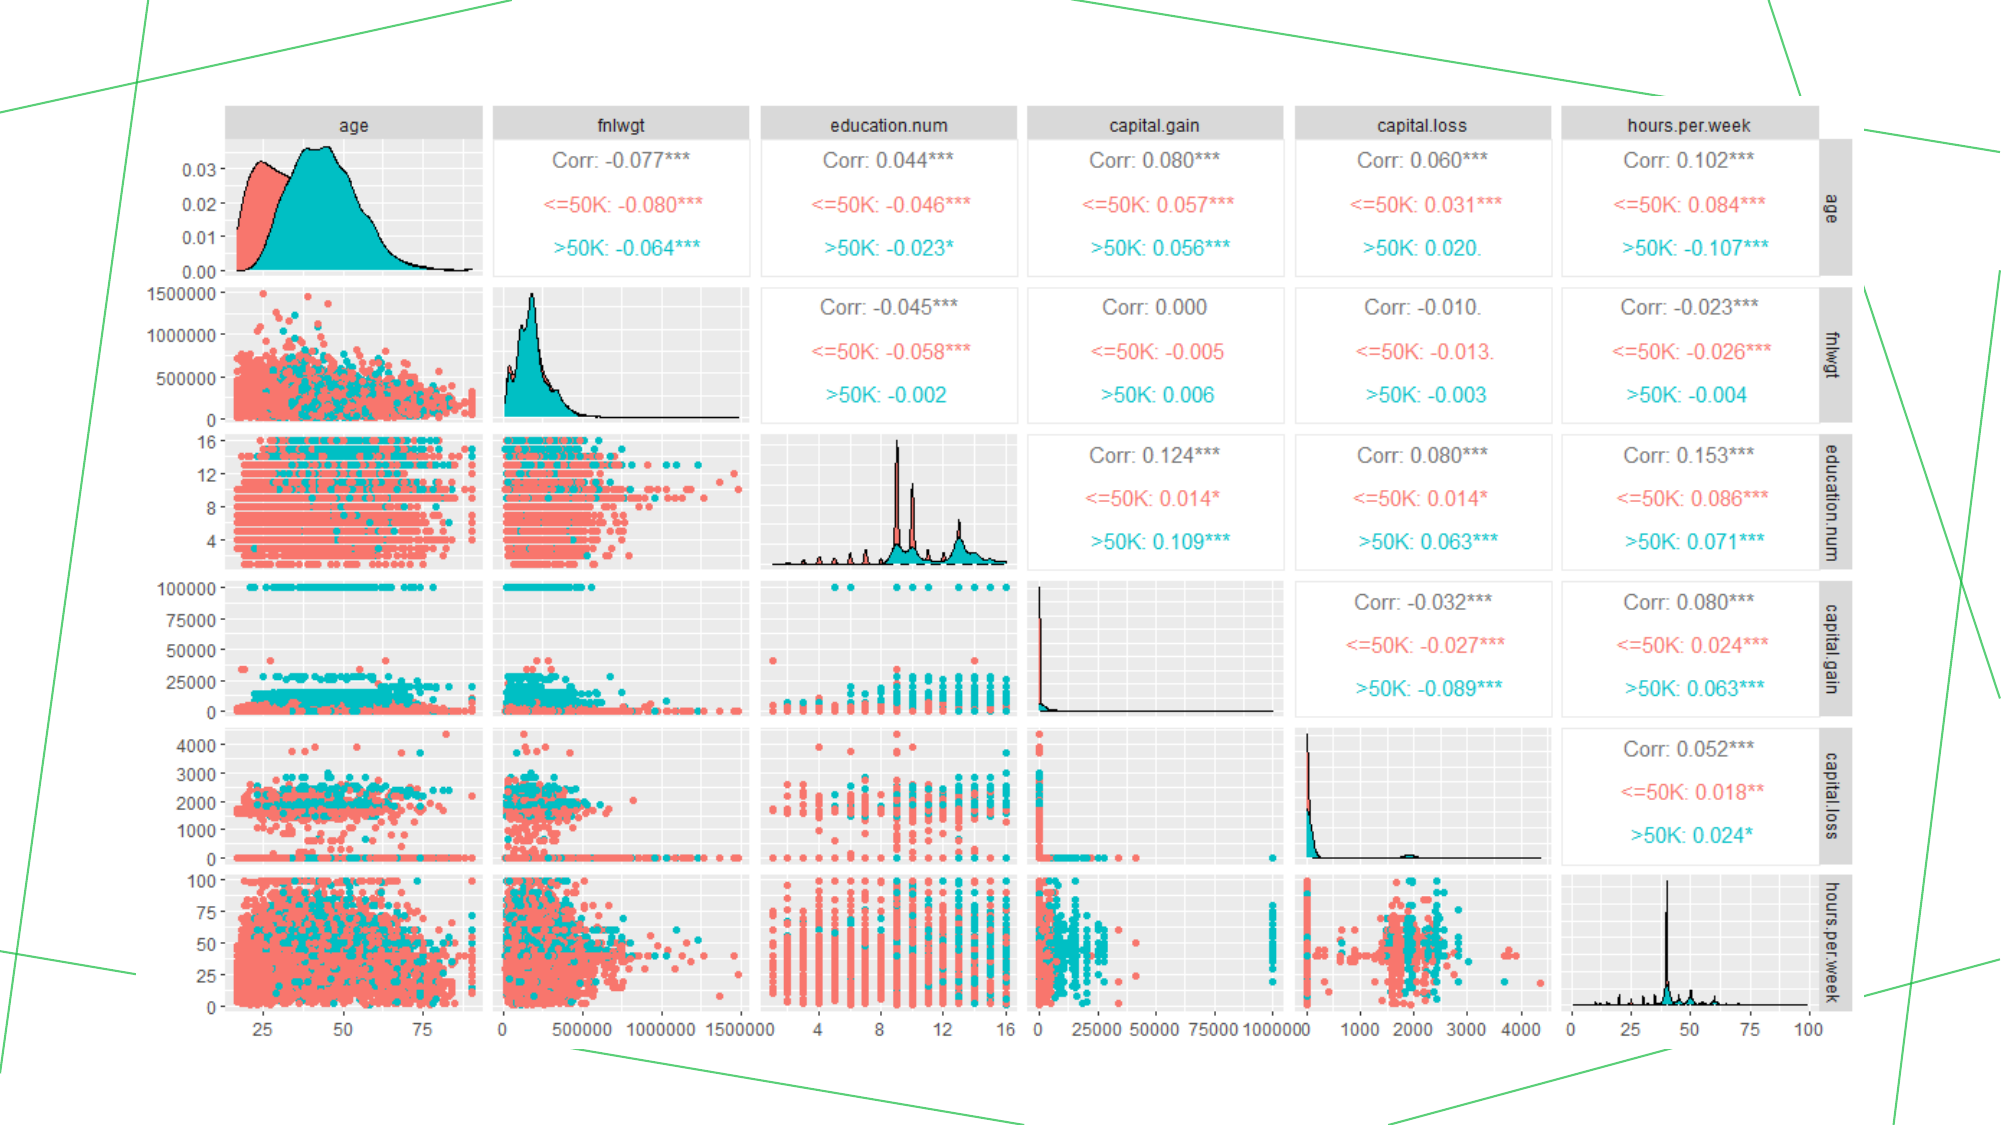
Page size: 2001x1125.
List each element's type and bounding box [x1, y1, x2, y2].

list [136, 96, 1864, 1049]
